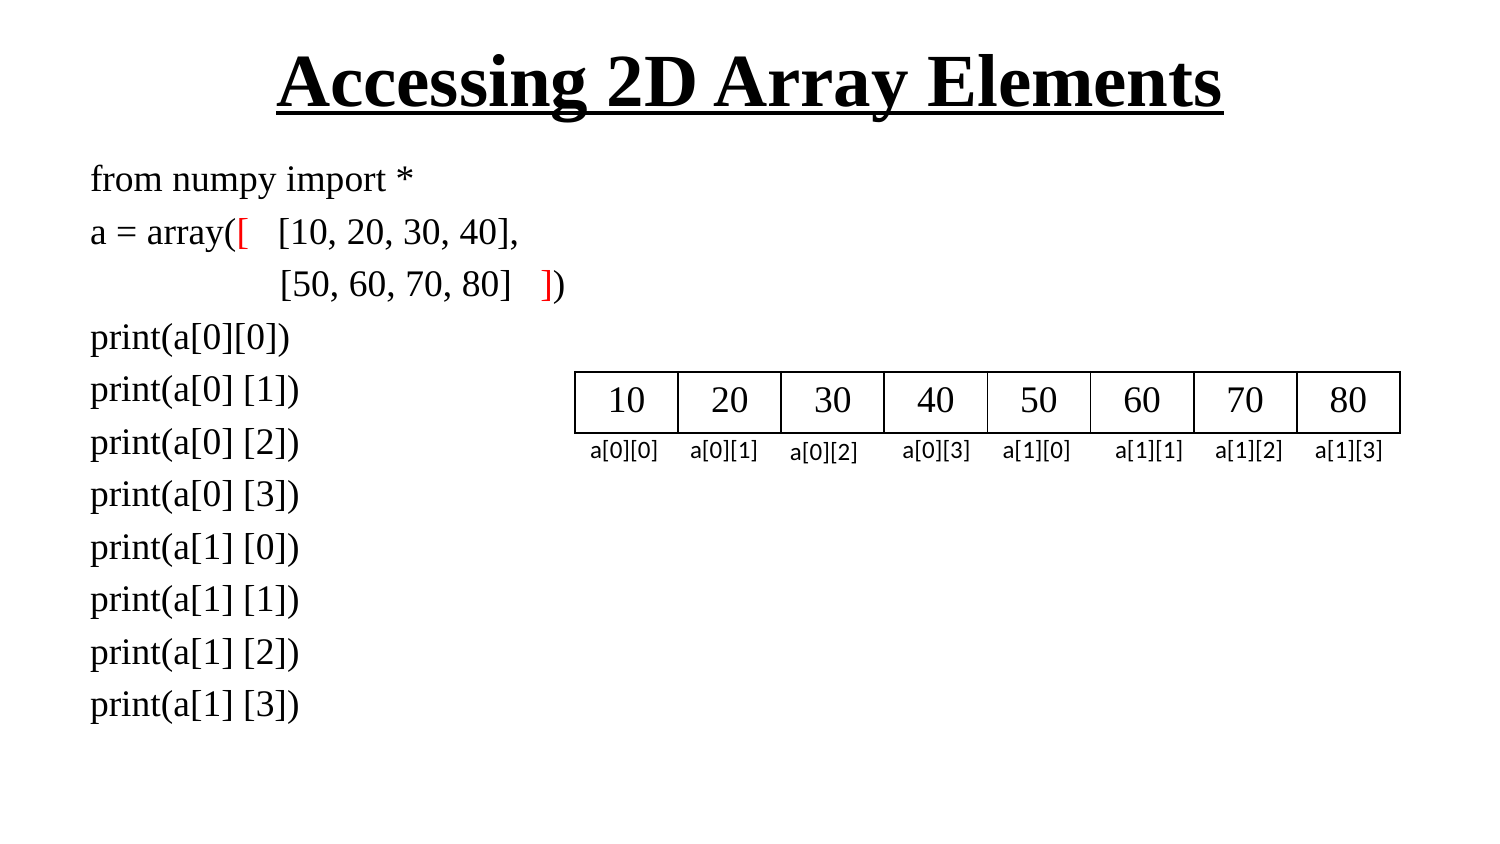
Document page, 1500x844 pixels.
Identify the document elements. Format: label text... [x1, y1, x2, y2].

title Accessing 2D Array Elements [75, 6, 1425, 147]
table_header a[0][2] [775, 434, 875, 495]
table_header 40 [885, 373, 987, 432]
table_header a[0][0] [575, 433, 675, 494]
table_header a[0][1] [675, 433, 775, 494]
table_header 70 [1195, 373, 1296, 432]
table_header 10 [576, 373, 677, 432]
table_header 80 [1298, 373, 1399, 432]
list from numpy import * a = array([ [10, 20, 30, 40], [50, 60, 70, 80] ]) print(a[0][0]) print(a[0] [1]) print(a[0] [2]) print(a[0] [3]) print(a[1] [0]) print(a[1] [1]) print(a[1] [2]) print(a[1] [3]) [75, 146, 1063, 785]
table_header 30 [782, 373, 883, 432]
table_header 50 [988, 373, 1090, 432]
table_header a[1][0] [988, 433, 1088, 494]
table_header a[1][1] [1100, 433, 1200, 494]
table_header a[1][3] [1300, 433, 1400, 494]
table_header a[1][2] [1200, 433, 1300, 494]
table_header 20 [679, 373, 780, 432]
table_header 60 [1091, 373, 1193, 432]
table_header a[0][3] [887, 433, 987, 494]
